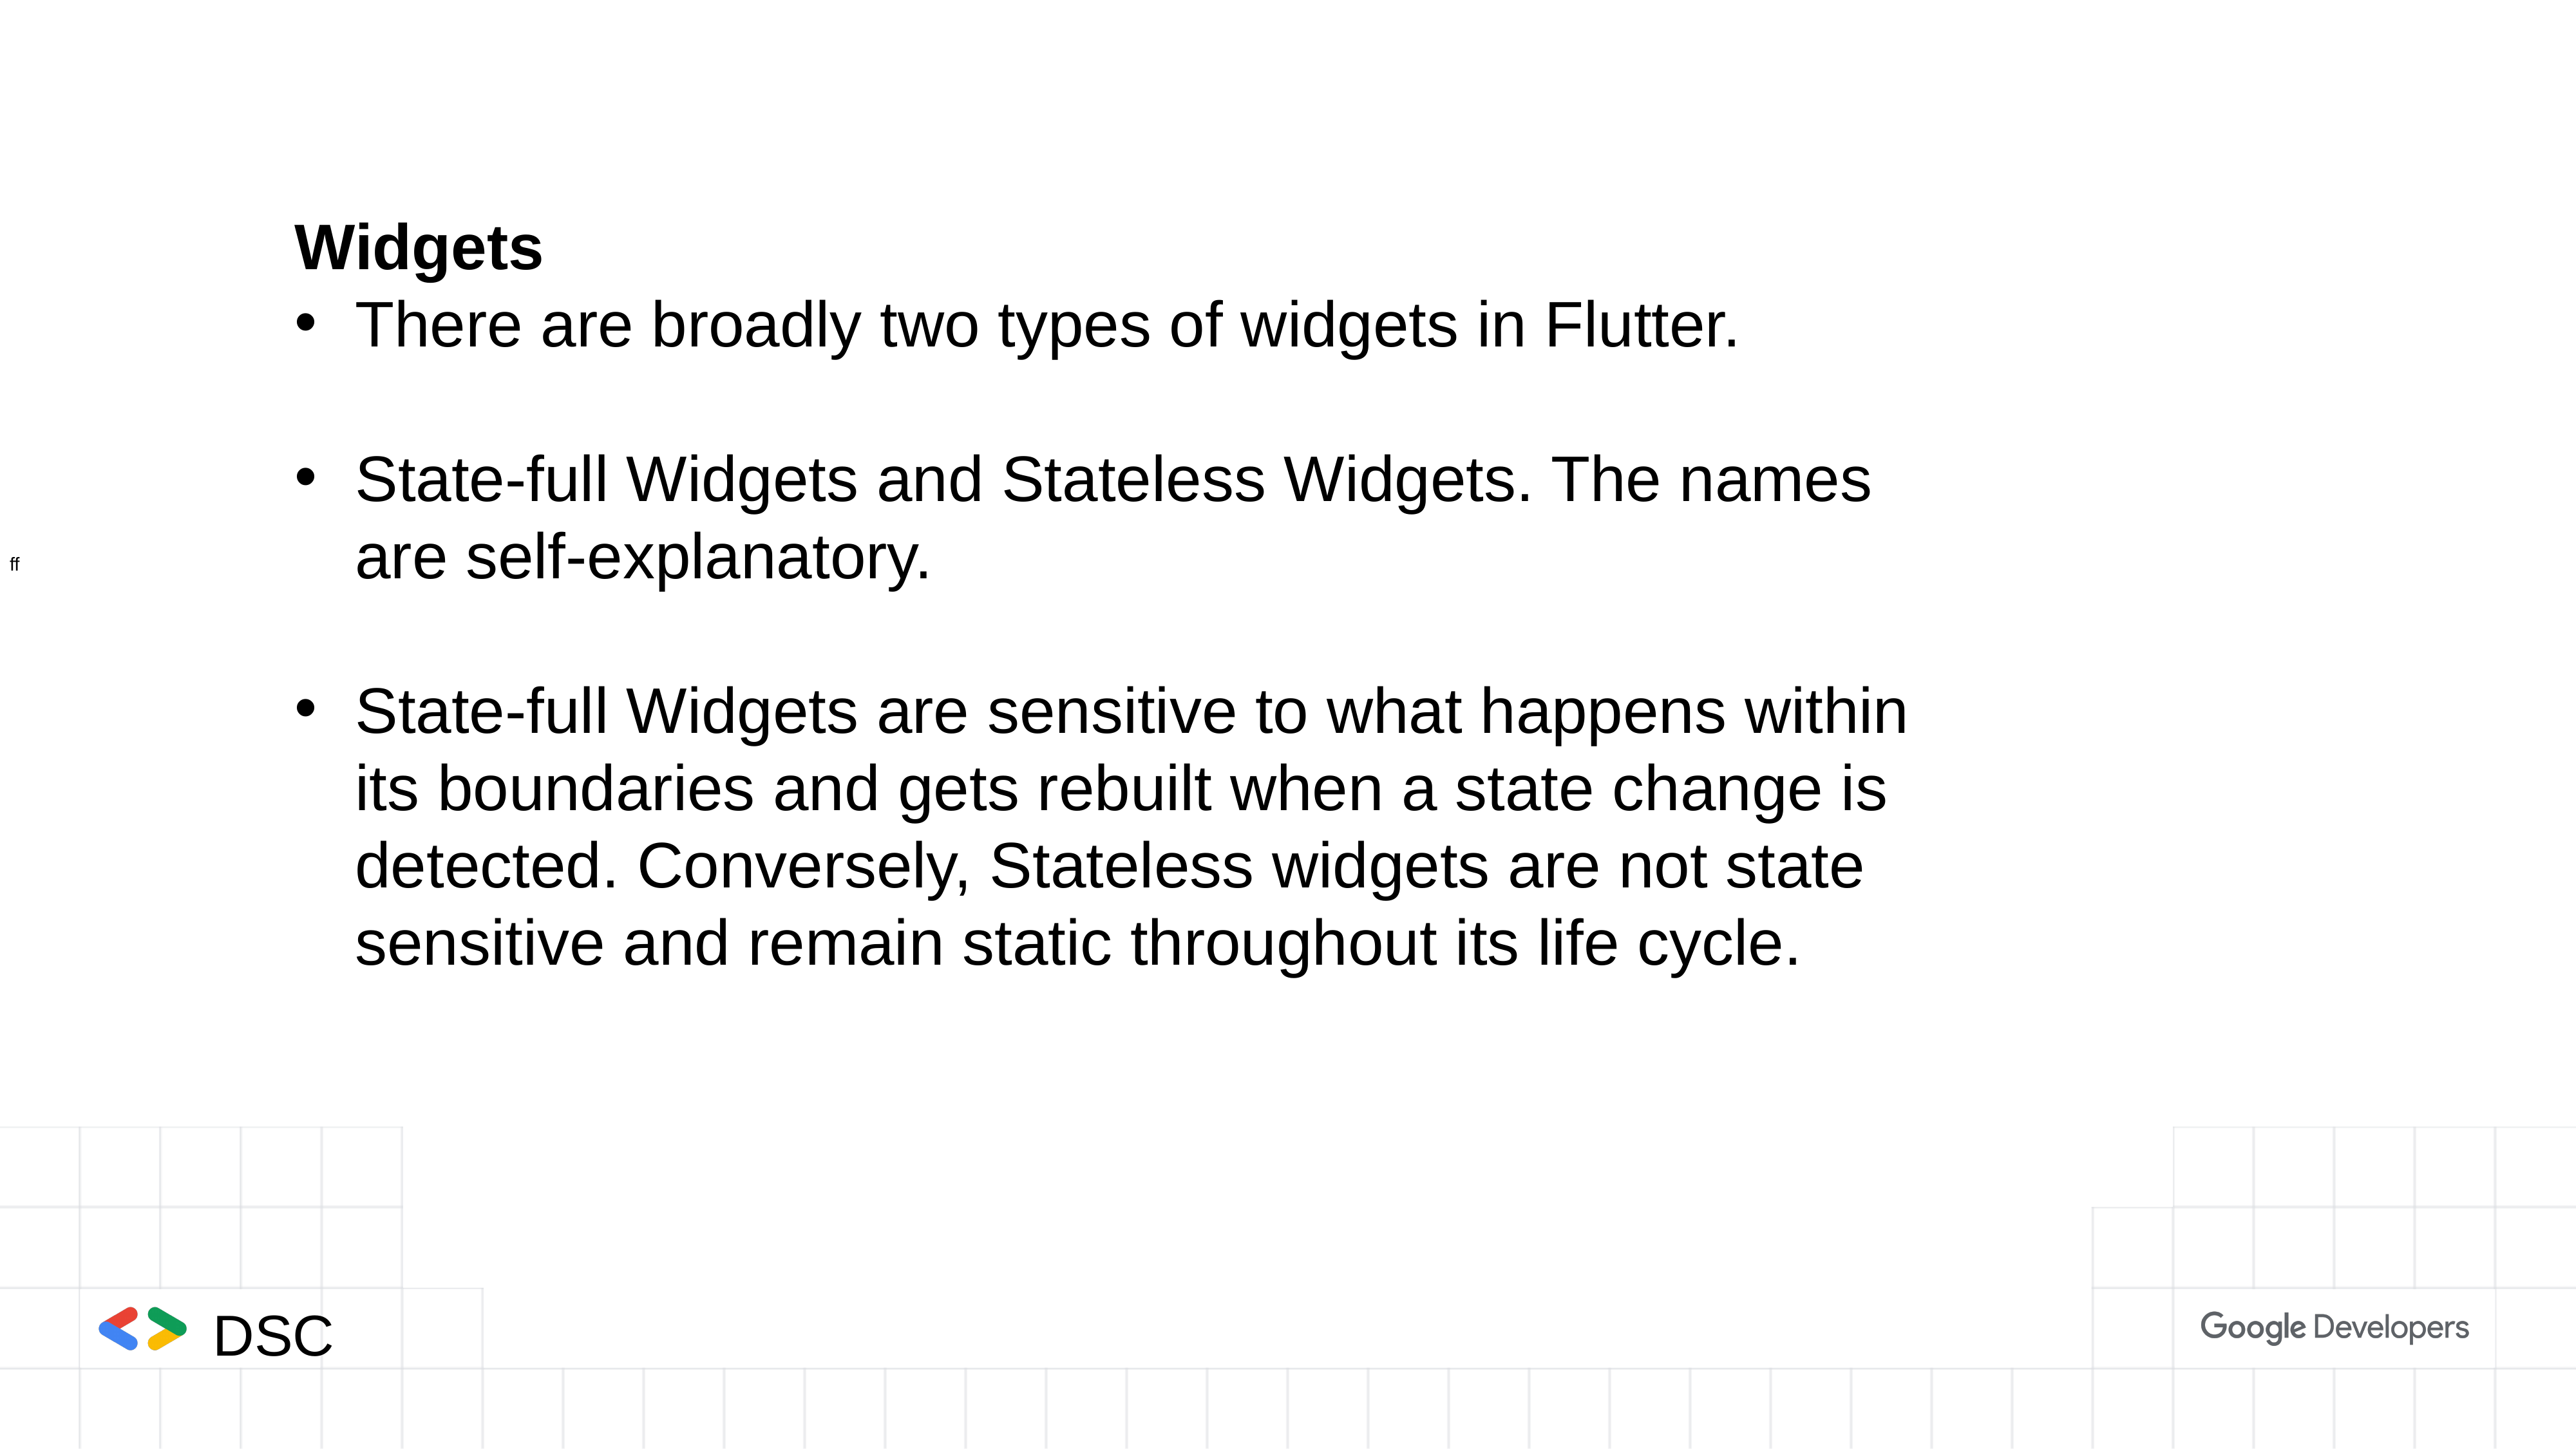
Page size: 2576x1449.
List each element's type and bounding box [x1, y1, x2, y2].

text_box [0, 0, 2576, 1449]
picture [196, 1298, 304, 1355]
